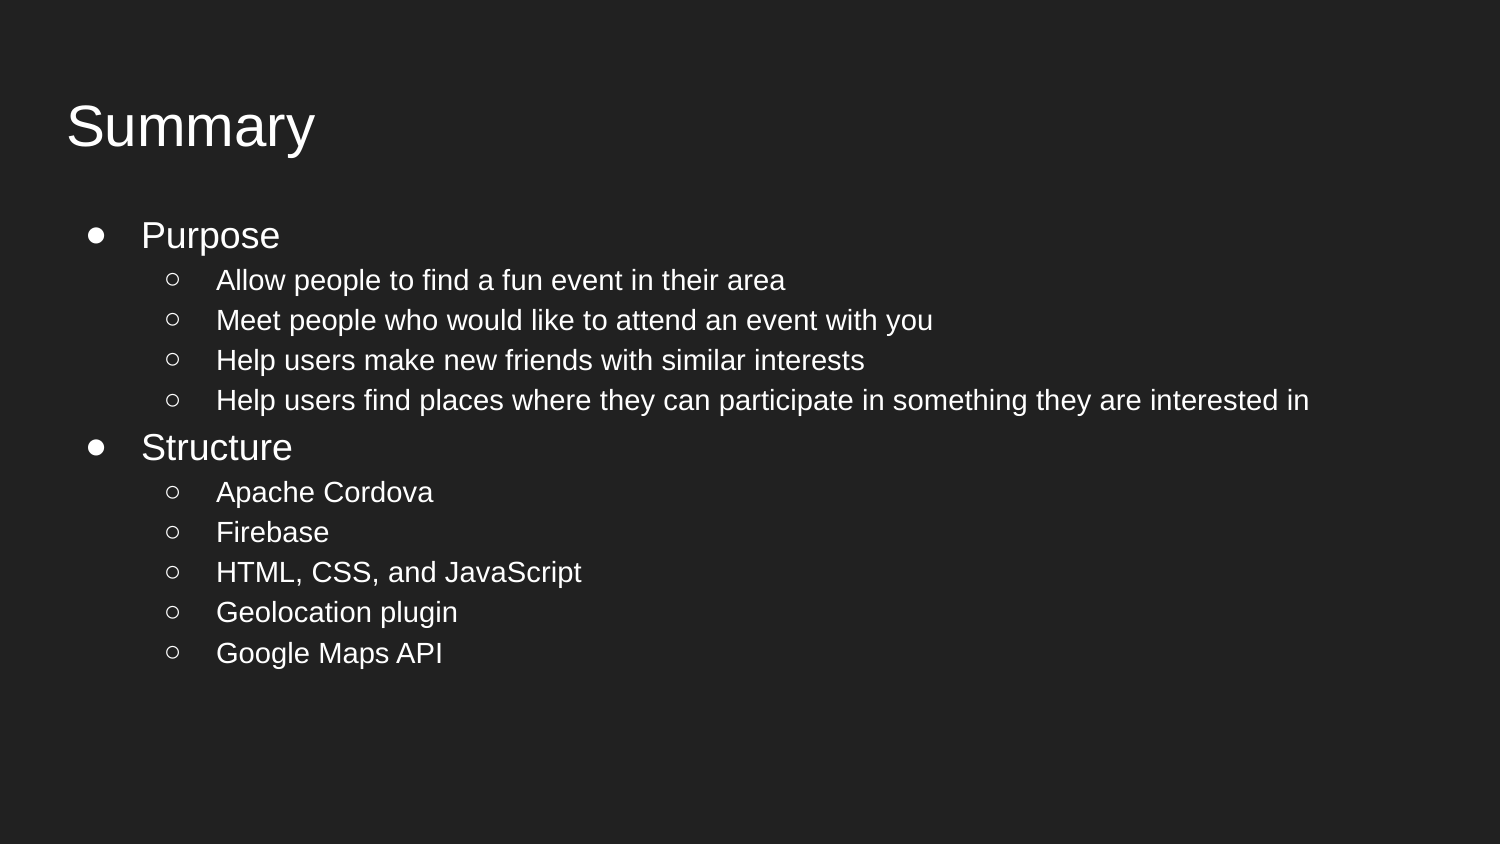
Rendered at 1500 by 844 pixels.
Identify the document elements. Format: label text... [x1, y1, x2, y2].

list Purpose Allow people to find a fun event in their area Meet people who would like to attend an event with you Help users make new friends with similar interests Help users find places where they can participate in something they are interested in Structure Apache Cordova Firebase HTML, CSS, and JavaScript Geolocation plugin Google Maps API [51, 189, 1449, 750]
title Summary [51, 72, 1449, 167]
